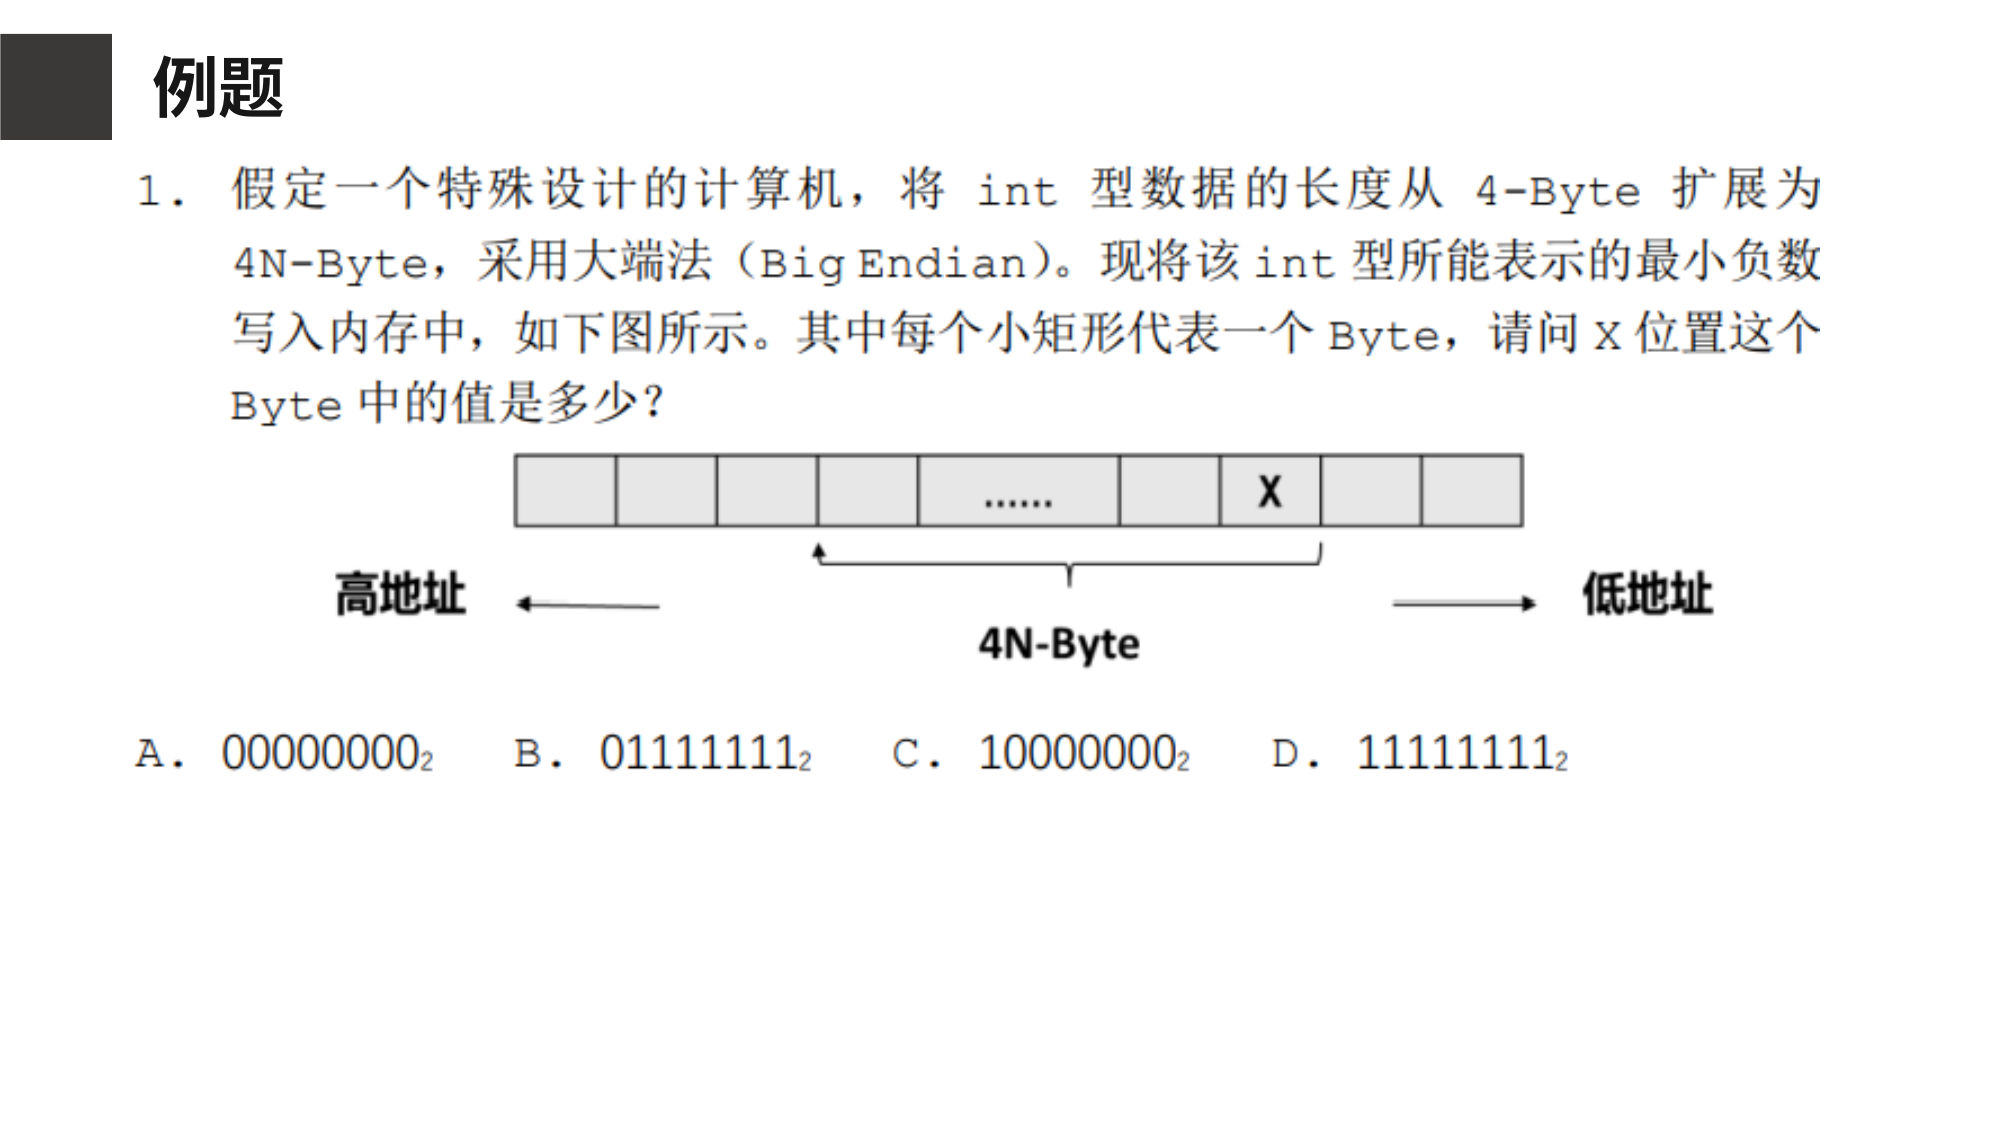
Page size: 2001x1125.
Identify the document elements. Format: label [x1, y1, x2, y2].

picture [111, 140, 1820, 785]
text_box [0, 6, 1715, 140]
